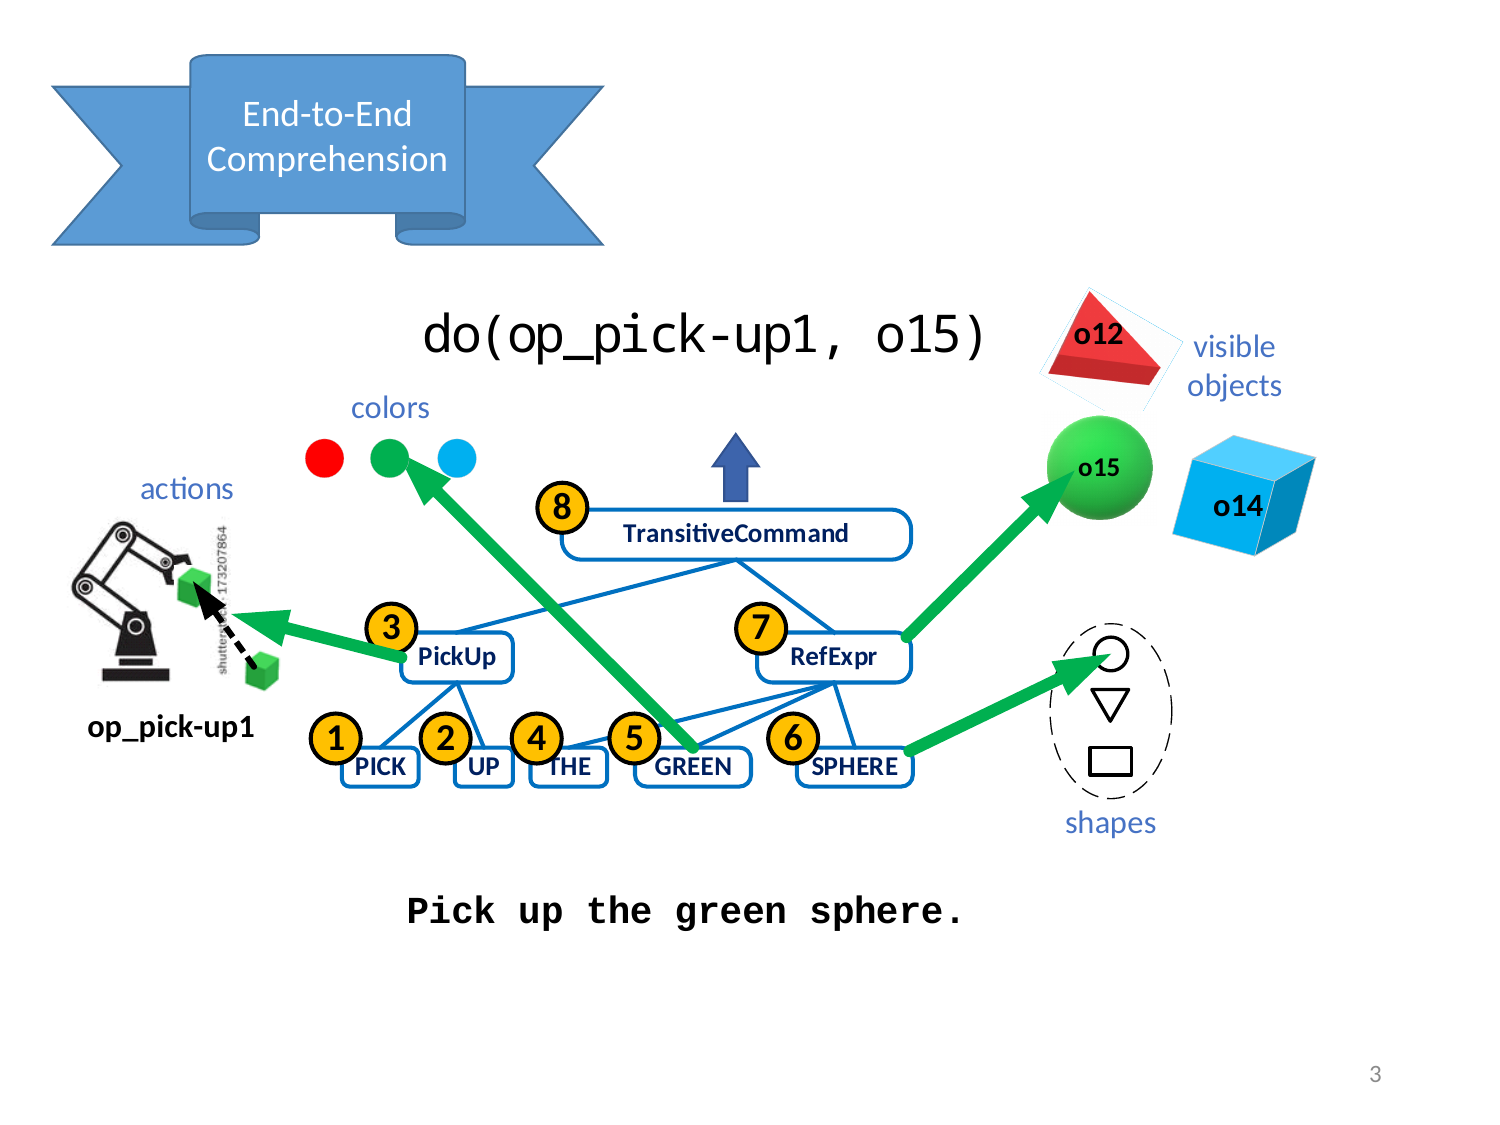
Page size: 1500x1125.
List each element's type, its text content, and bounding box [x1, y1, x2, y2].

slide_number 3 [1059, 1042, 1397, 1103]
picture [384, 878, 987, 956]
text_box End-to-End Comprehension [50, 54, 605, 246]
picture [52, 283, 1318, 861]
